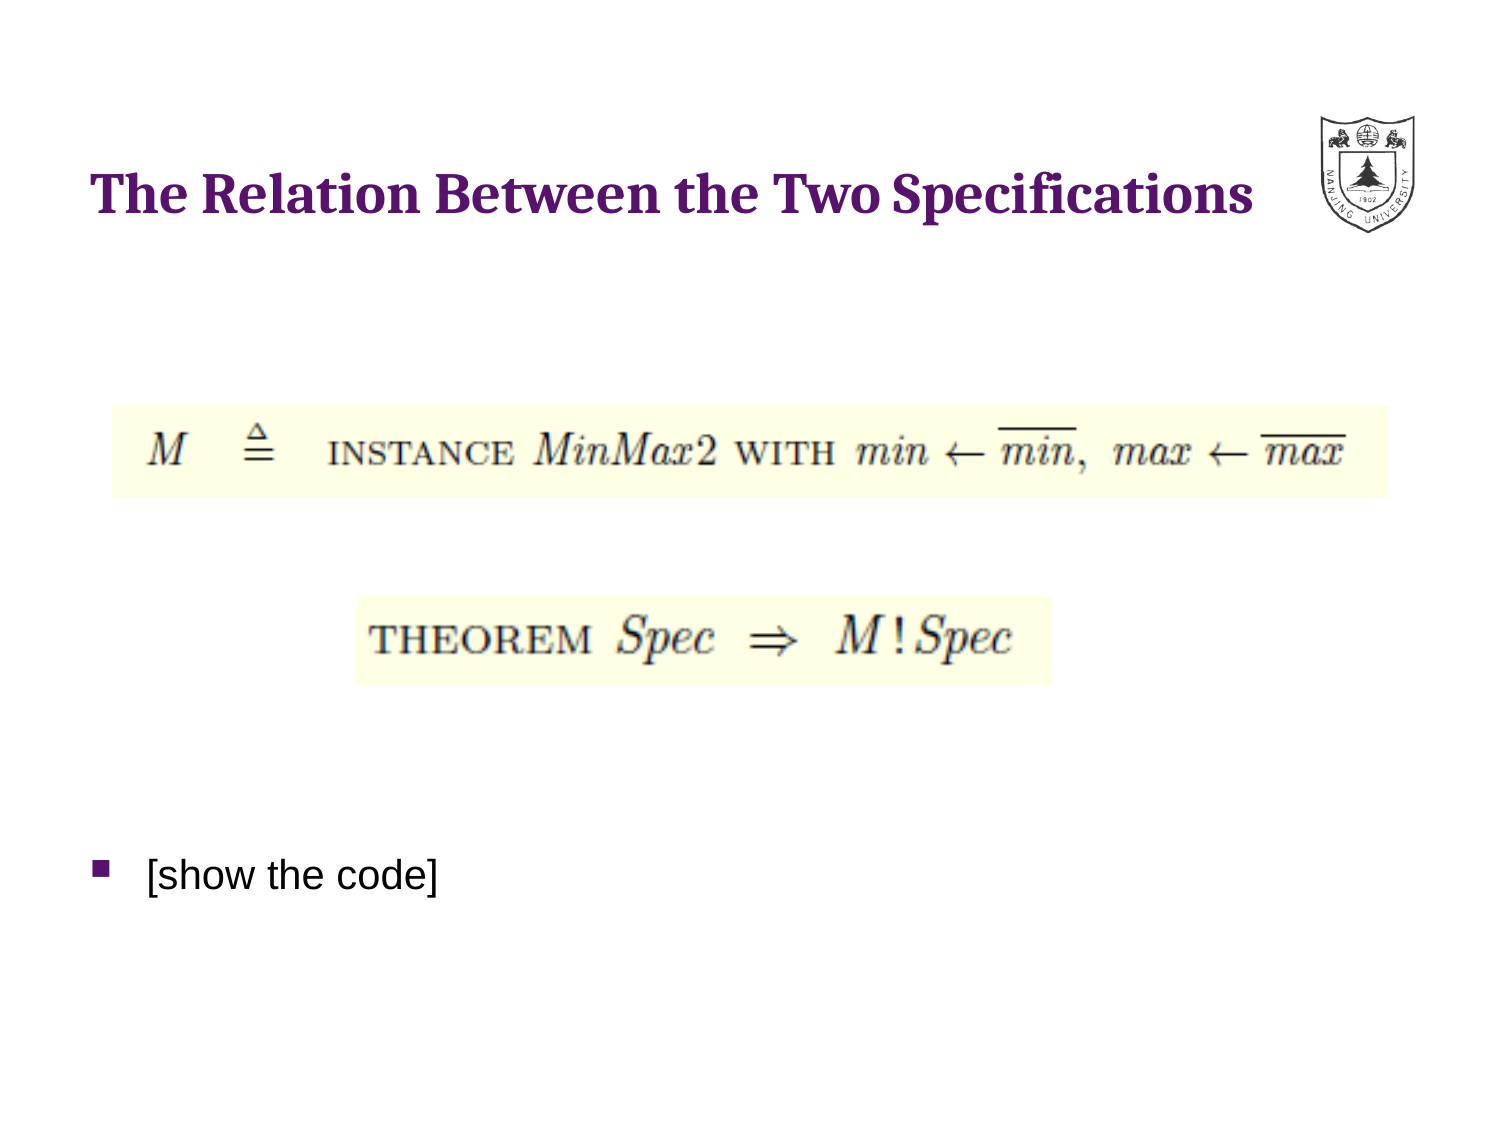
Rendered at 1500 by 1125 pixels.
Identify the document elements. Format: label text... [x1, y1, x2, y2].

list [show the code] [74, 281, 1426, 1056]
title The Relation Between the Two Specifications [74, 19, 1313, 233]
picture [111, 405, 1388, 499]
picture [356, 596, 1053, 685]
